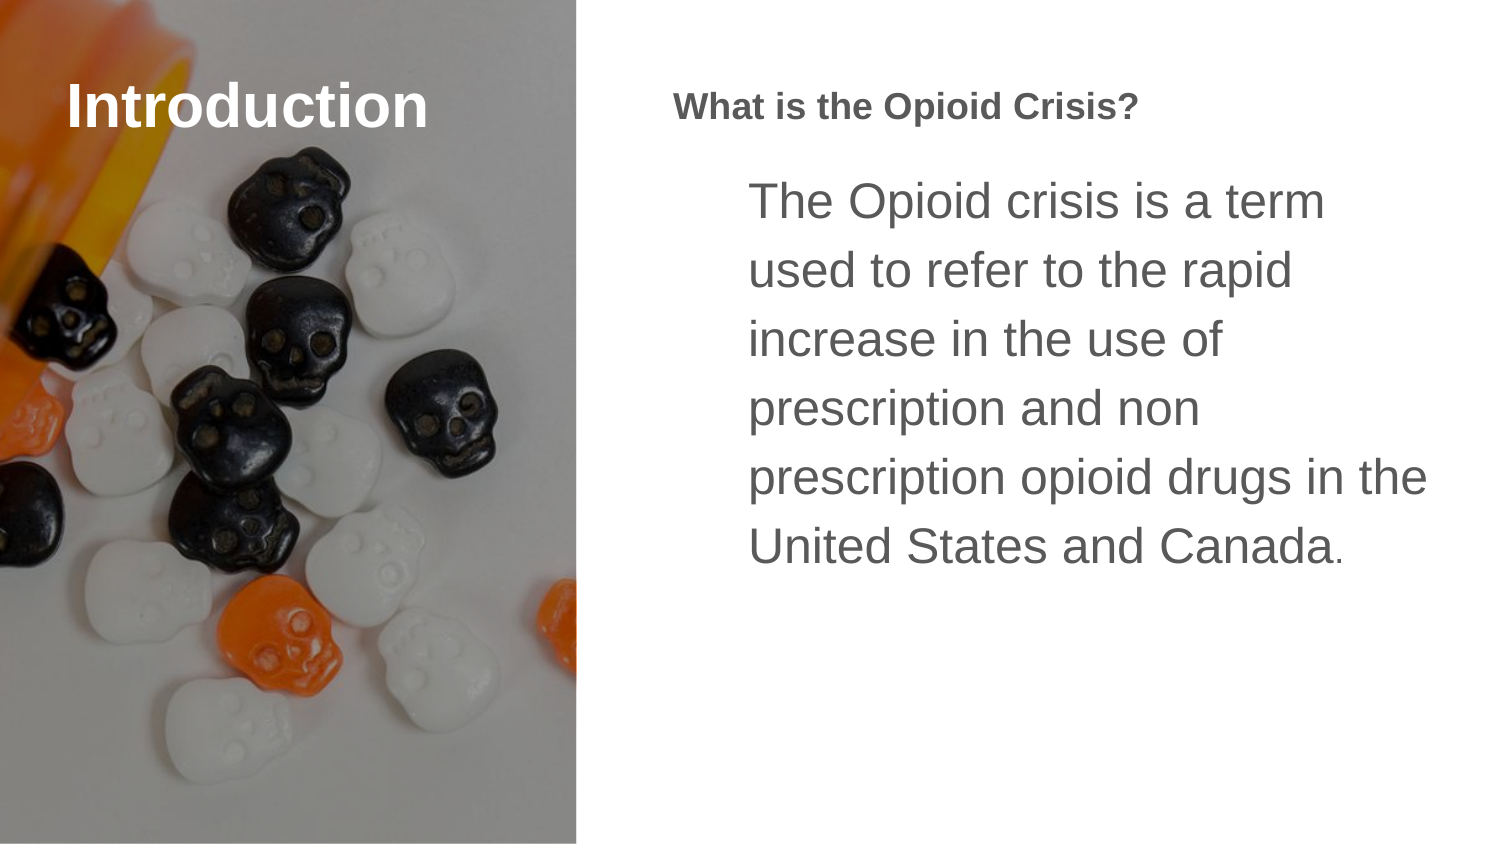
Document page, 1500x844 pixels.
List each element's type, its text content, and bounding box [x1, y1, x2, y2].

picture [0, 0, 577, 844]
list What is the Opioid Crisis? The Opioid crisis is a term used to refer to the rapid increase in the use of prescription and non prescription opioid drugs in the United States and Canada. [658, 59, 1454, 759]
